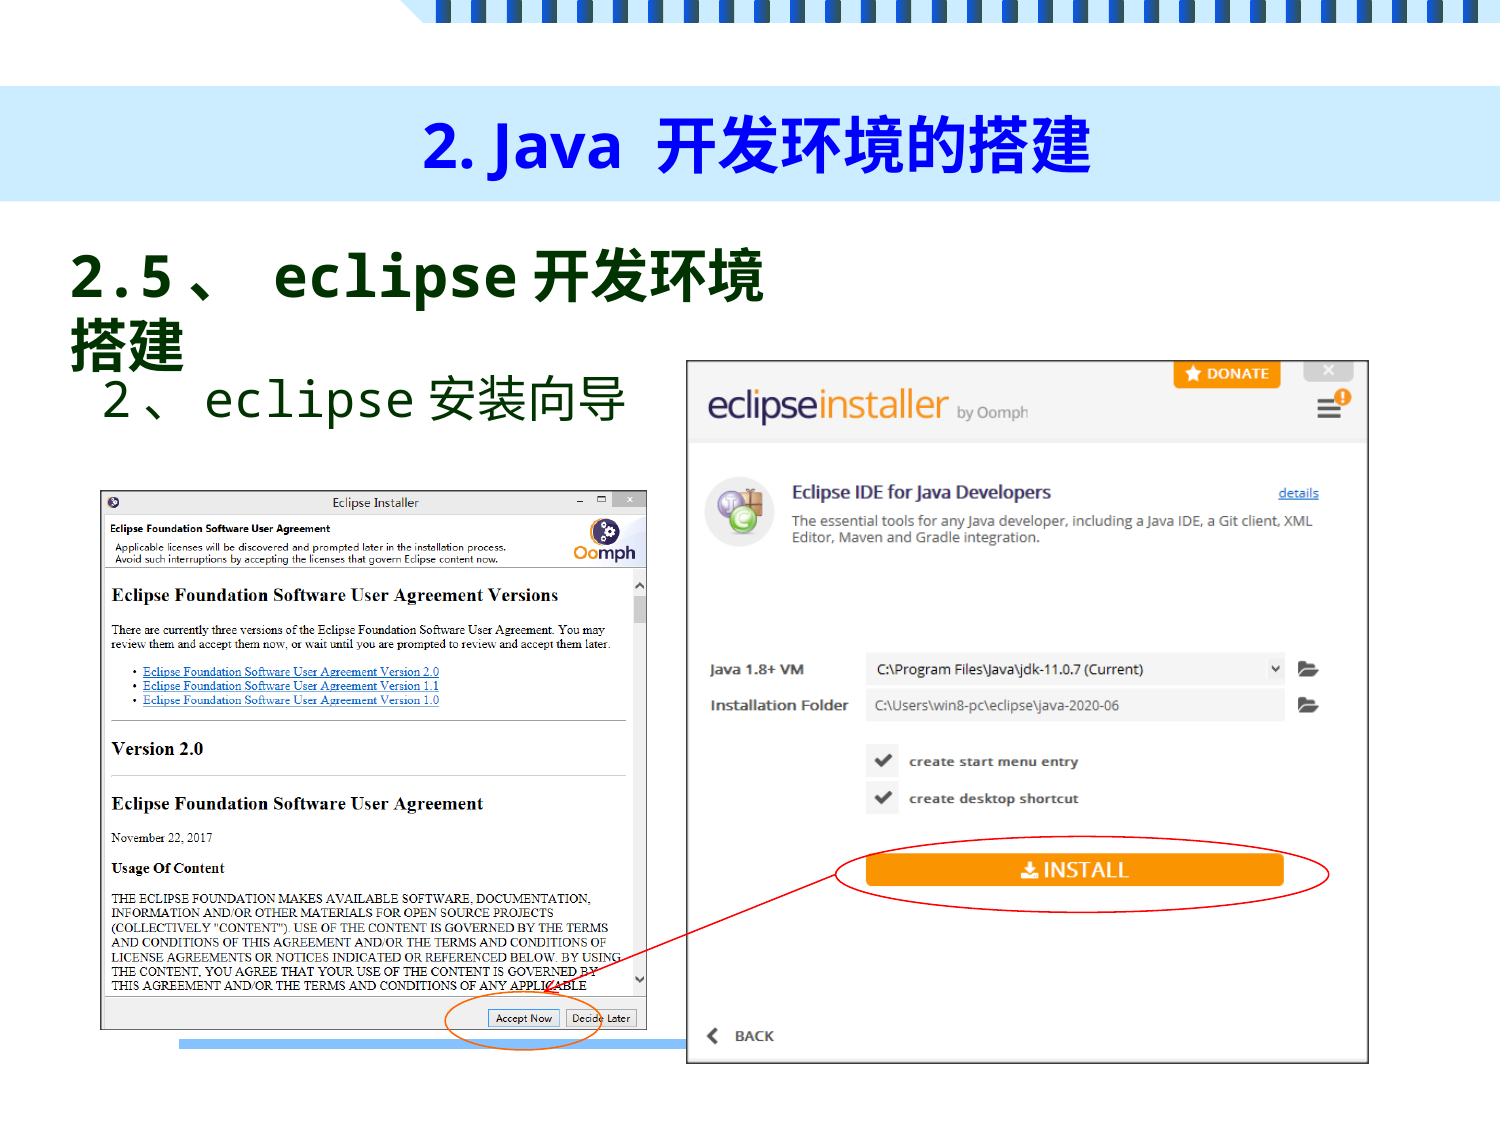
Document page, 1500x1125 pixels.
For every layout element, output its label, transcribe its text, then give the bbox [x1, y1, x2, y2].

picture [686, 359, 1370, 1064]
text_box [543, 874, 836, 992]
text_box 2、eclipse安装向导 [86, 360, 684, 435]
text_box [462, 1039, 585, 1050]
picture [99, 490, 647, 1030]
title 2. Java 开发环境的搭建 [0, 85, 1500, 202]
text_box 2.5、 eclipse开发环境搭建 [54, 231, 836, 386]
